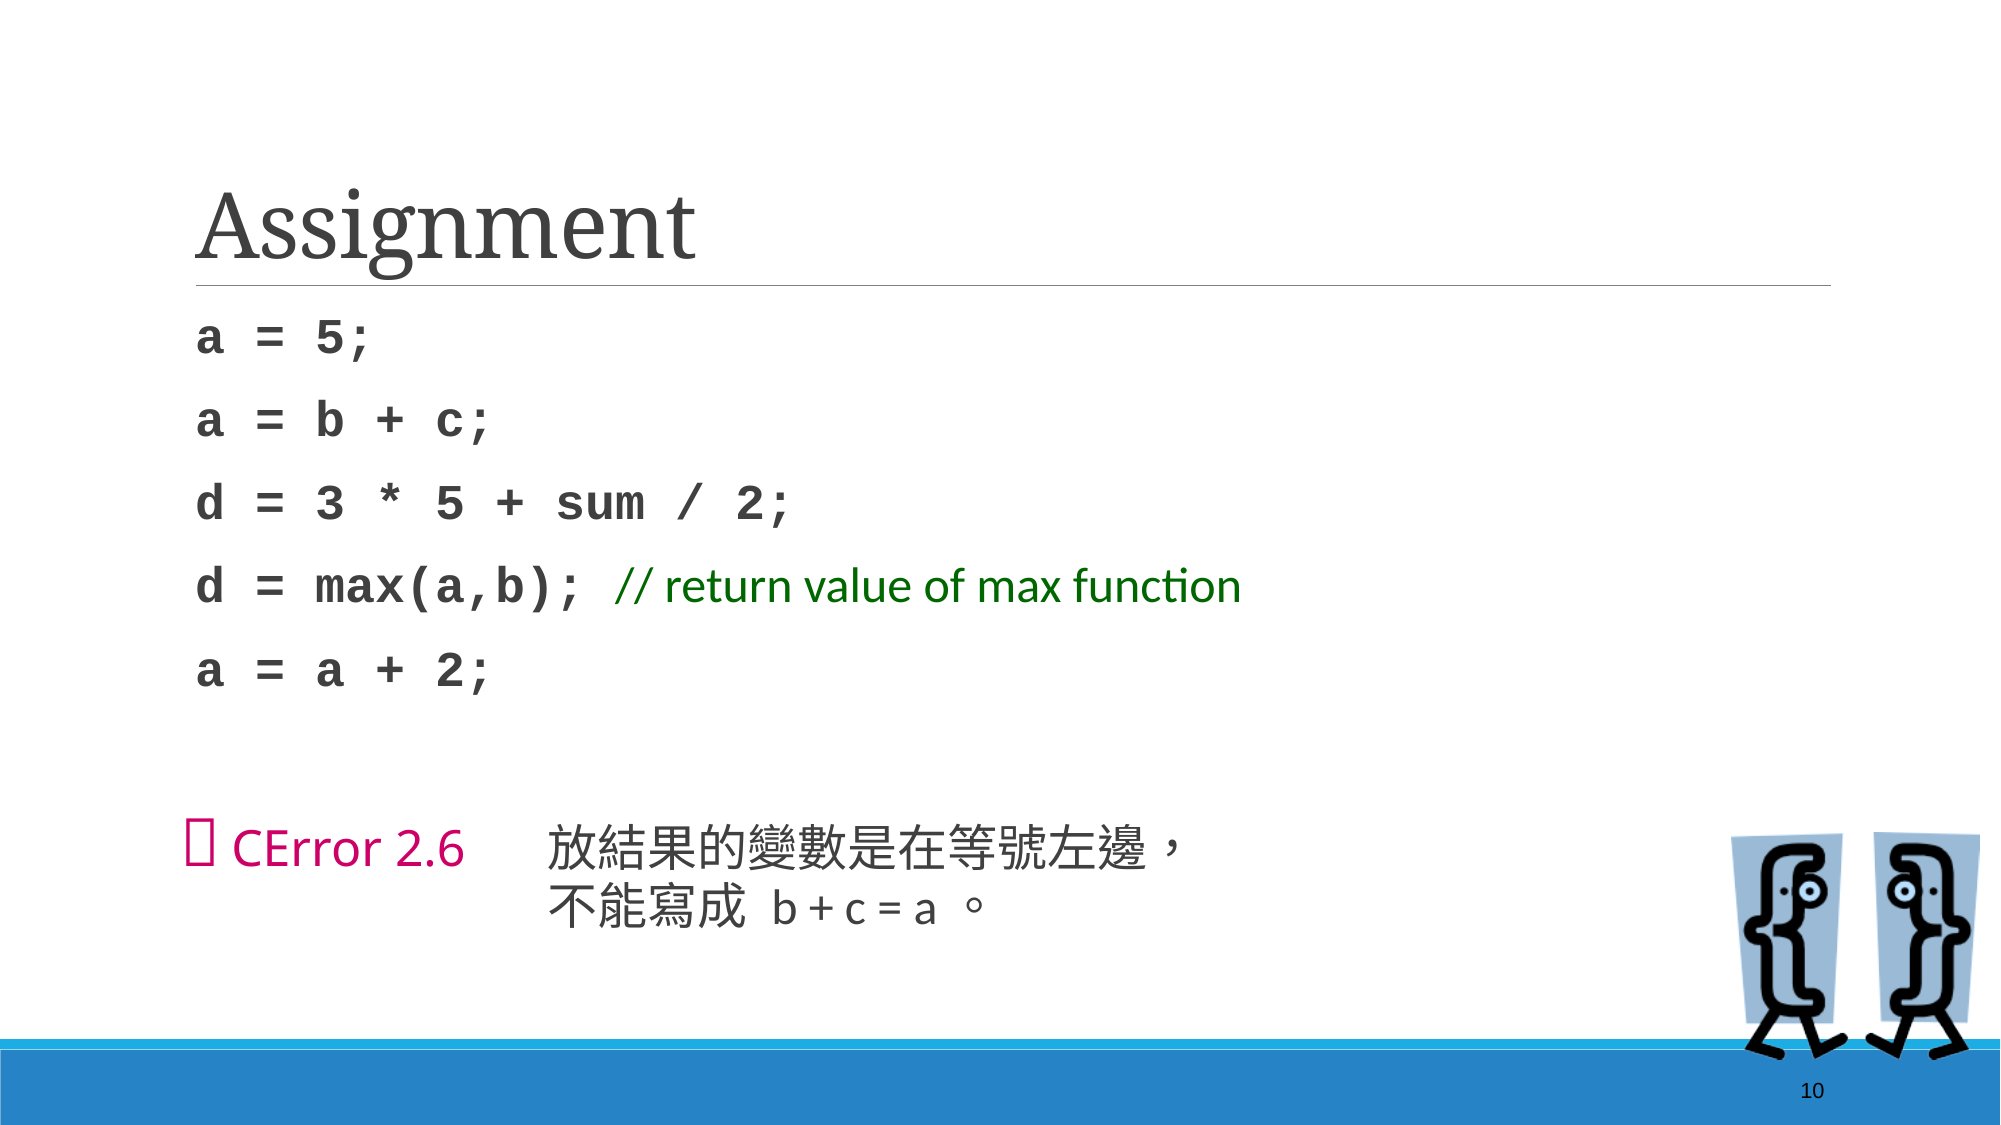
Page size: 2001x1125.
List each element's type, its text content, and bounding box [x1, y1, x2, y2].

slide_number 10 [1624, 1059, 1840, 1120]
title Assignment [180, 47, 1830, 285]
list a = 5; a = b + c; d = 3 * 5 + sum / 2; d = max(a,b); // return value of max function a = a + 2;  CError 2.6 放結果的變數是在等號左邊， 不能寫成 b + c = a。 [180, 302, 1830, 963]
